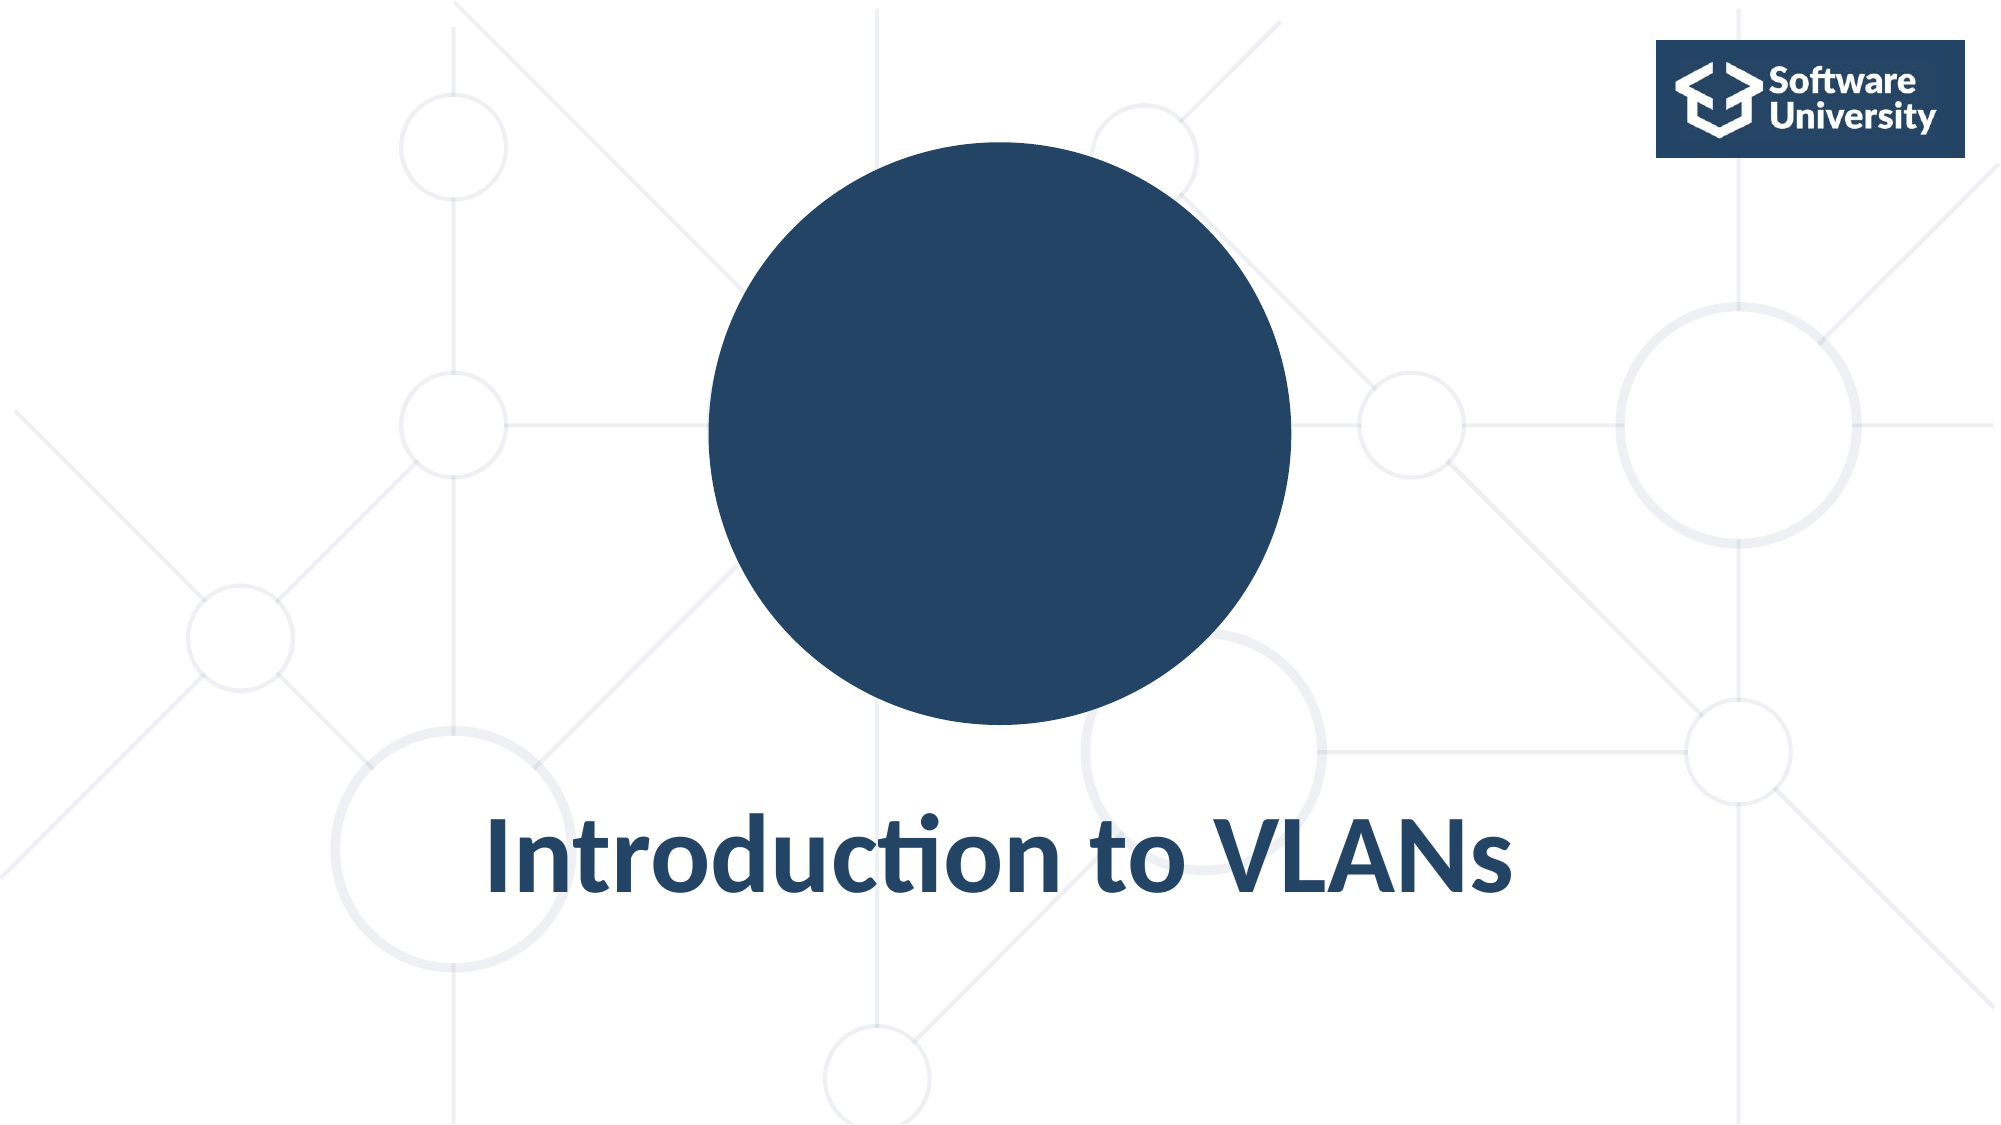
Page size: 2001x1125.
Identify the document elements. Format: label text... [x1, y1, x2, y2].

picture [1656, 40, 1965, 158]
list Introduction to VLANs [100, 771, 1900, 975]
